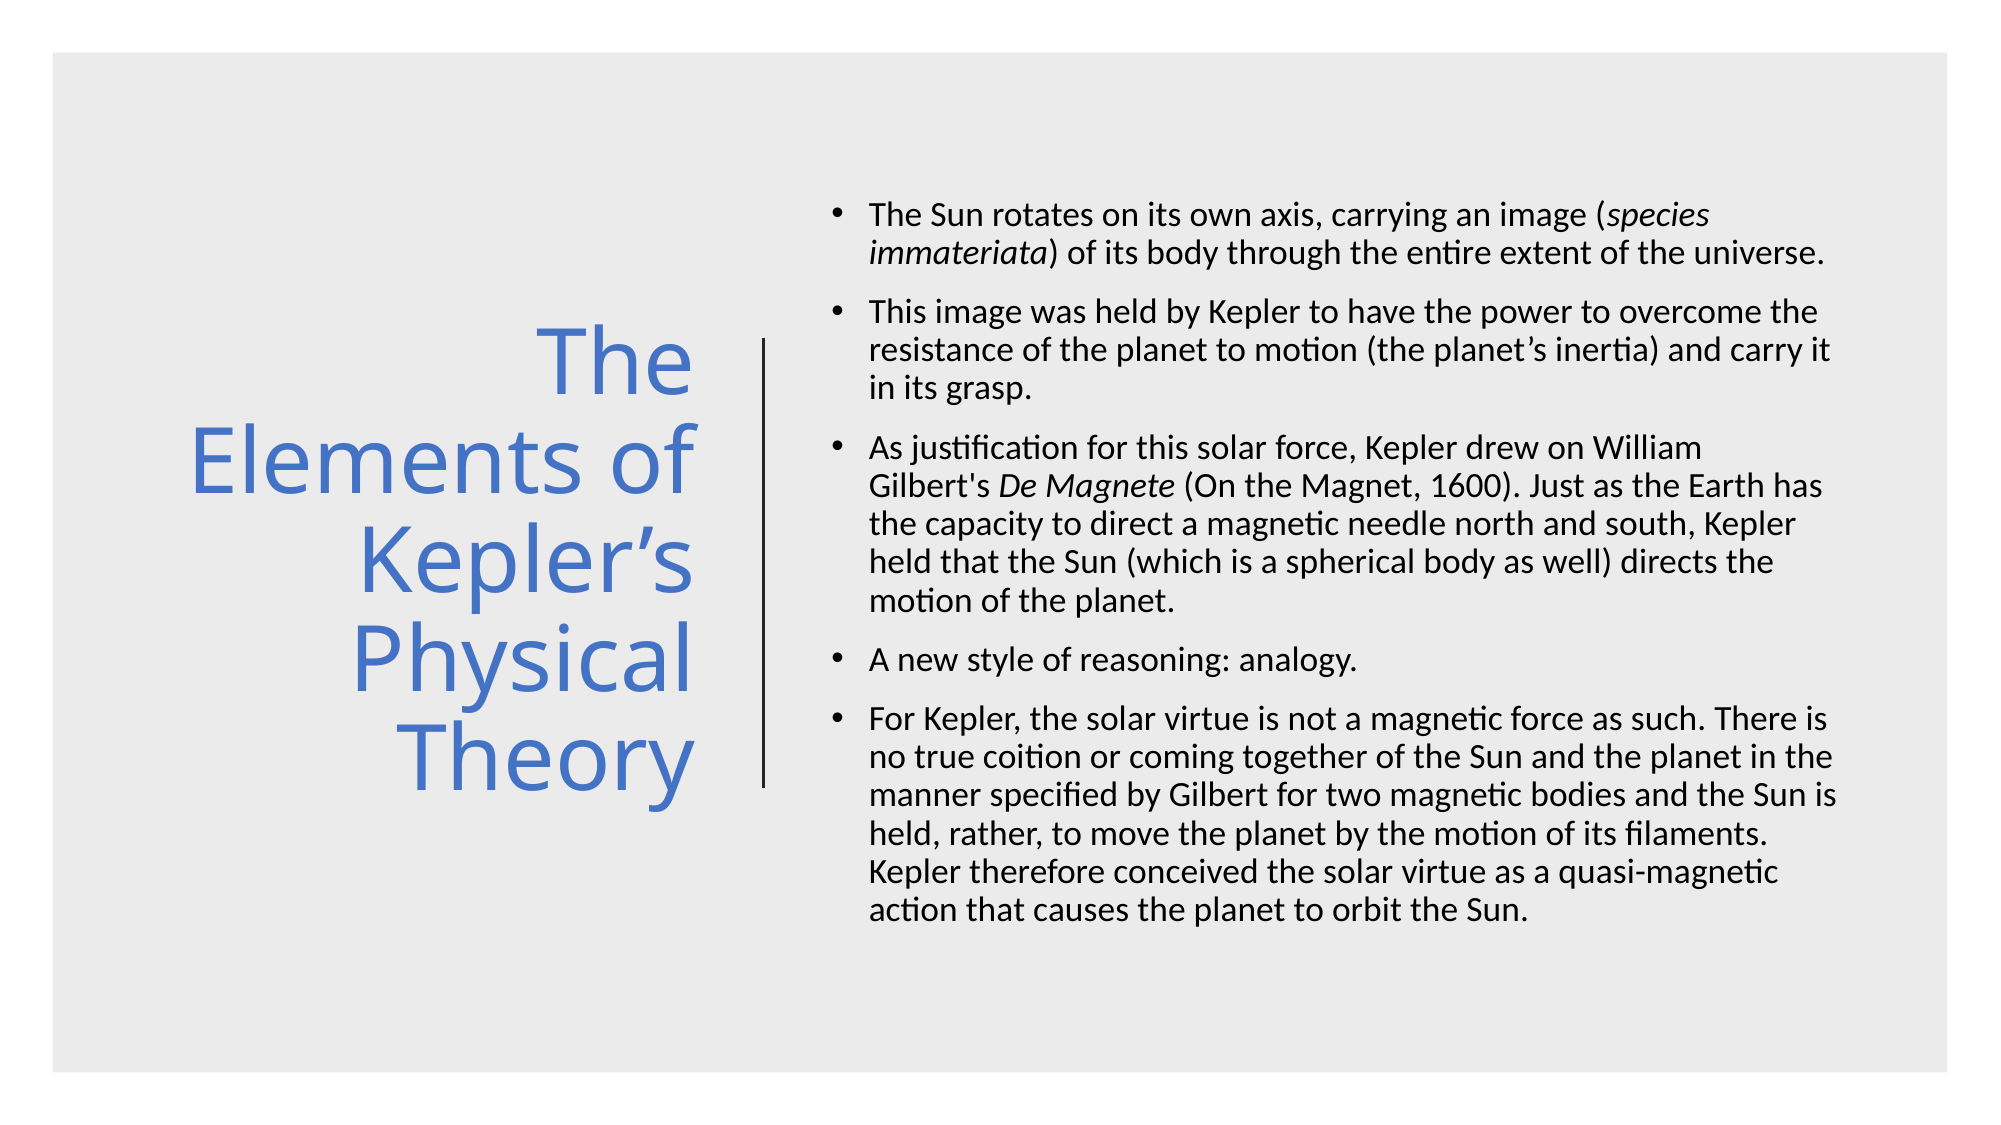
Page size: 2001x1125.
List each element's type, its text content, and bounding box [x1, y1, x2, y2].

title The Elements of Kepler’s Physical Theory [137, 158, 711, 967]
list The Sun rotates on its own axis, carrying an image (species immateriata) of its body through the entire extent of the universe. This image was held by Kepler to have the power to overcome the resistance of the planet to motion (the planet’s inertia) and carry it in its grasp. As justification for this solar force, Kepler drew on William Gilbert's De Magnete (On the Magnet, 1600). Just as the Earth has the capacity to direct a magnetic needle north and south, Kepler held that the Sun (which is a spherical body as well) directs the motion of the planet. A new style of reasoning: analogy. For Kepler, the solar virtue is not a magnetic force as such. There is no true coition or coming together of the Sun and the planet in the manner specified by Gilbert for two magnetic bodies and the Sun is held, rather, to move the planet by the motion of its filaments. Kepler therefore conceived the solar virtue as a quasi-magnetic action that causes the planet to orbit the Sun. [816, 158, 1863, 967]
text_box [52, 51, 1948, 1073]
